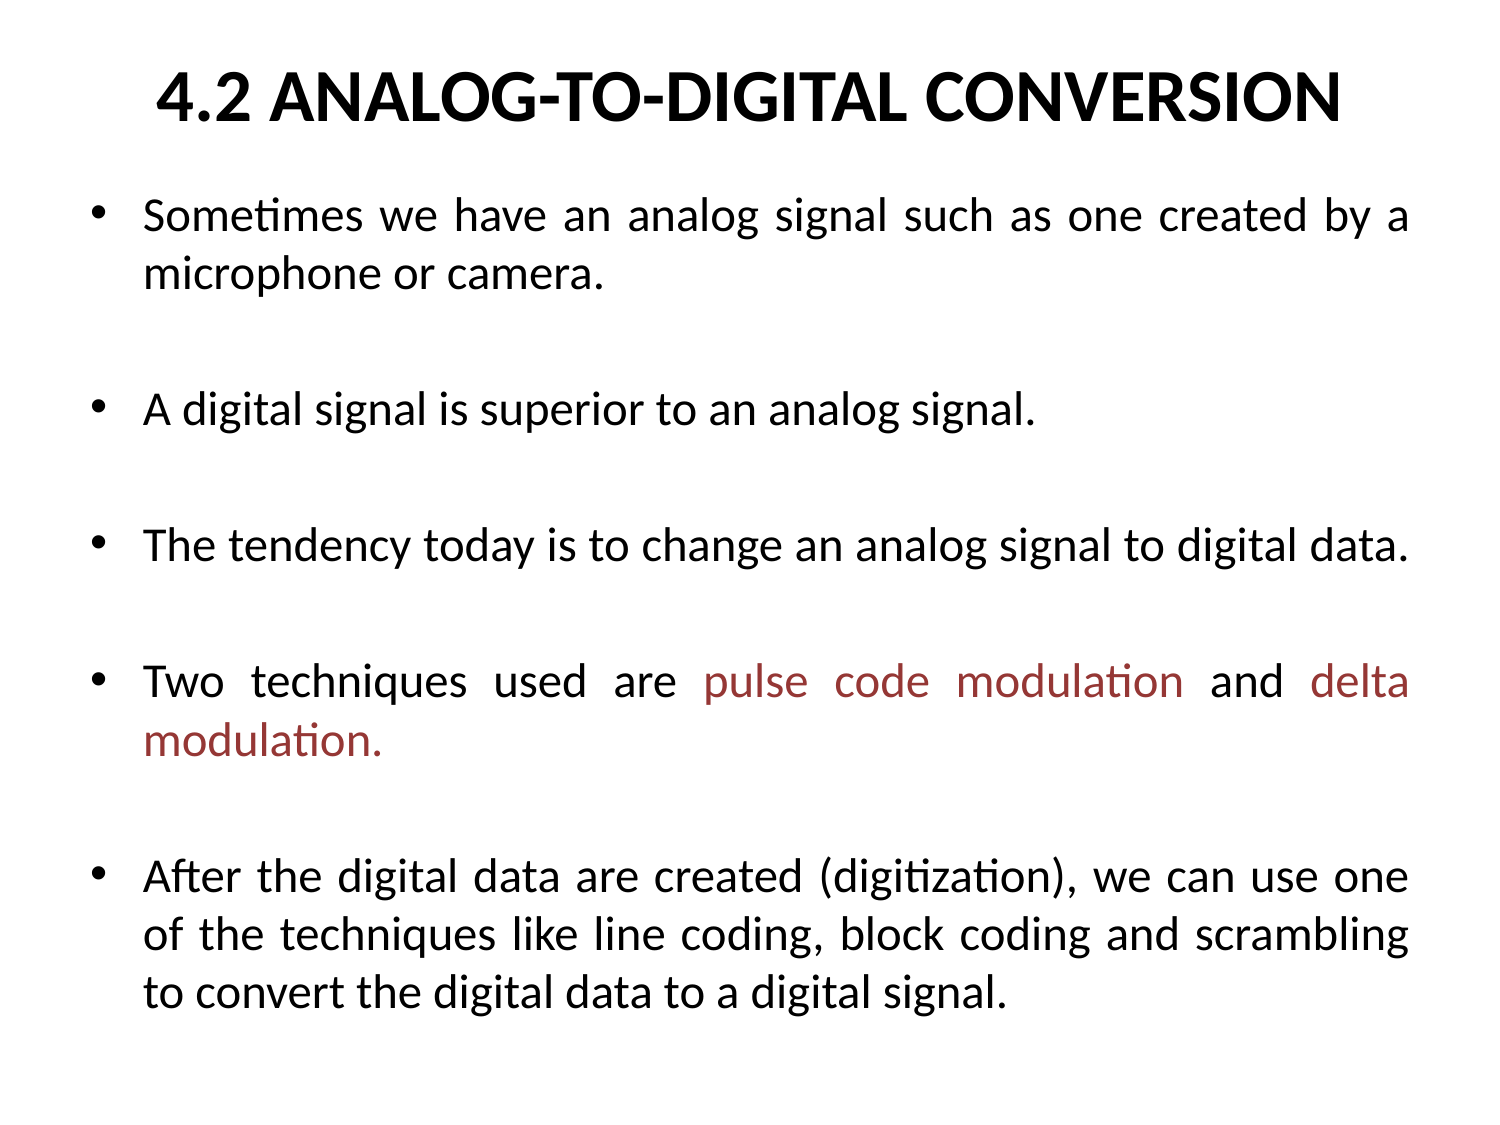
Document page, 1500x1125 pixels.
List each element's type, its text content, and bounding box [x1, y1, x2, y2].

list Sometimes we have an analog signal such as one created by a microphone or camera. A digital signal is superior to an analog signal. The tendency today is to change an analog signal to digital data. Two techniques used are pulse code modulation and delta modulation. After the digital data are created (digitization), we can use one of the techniques like line coding, block coding and scrambling to convert the digital data to a digital signal. [75, 174, 1425, 1088]
title 4.2 ANALOG-TO-DIGITAL CONVERSION [75, 45, 1425, 138]
